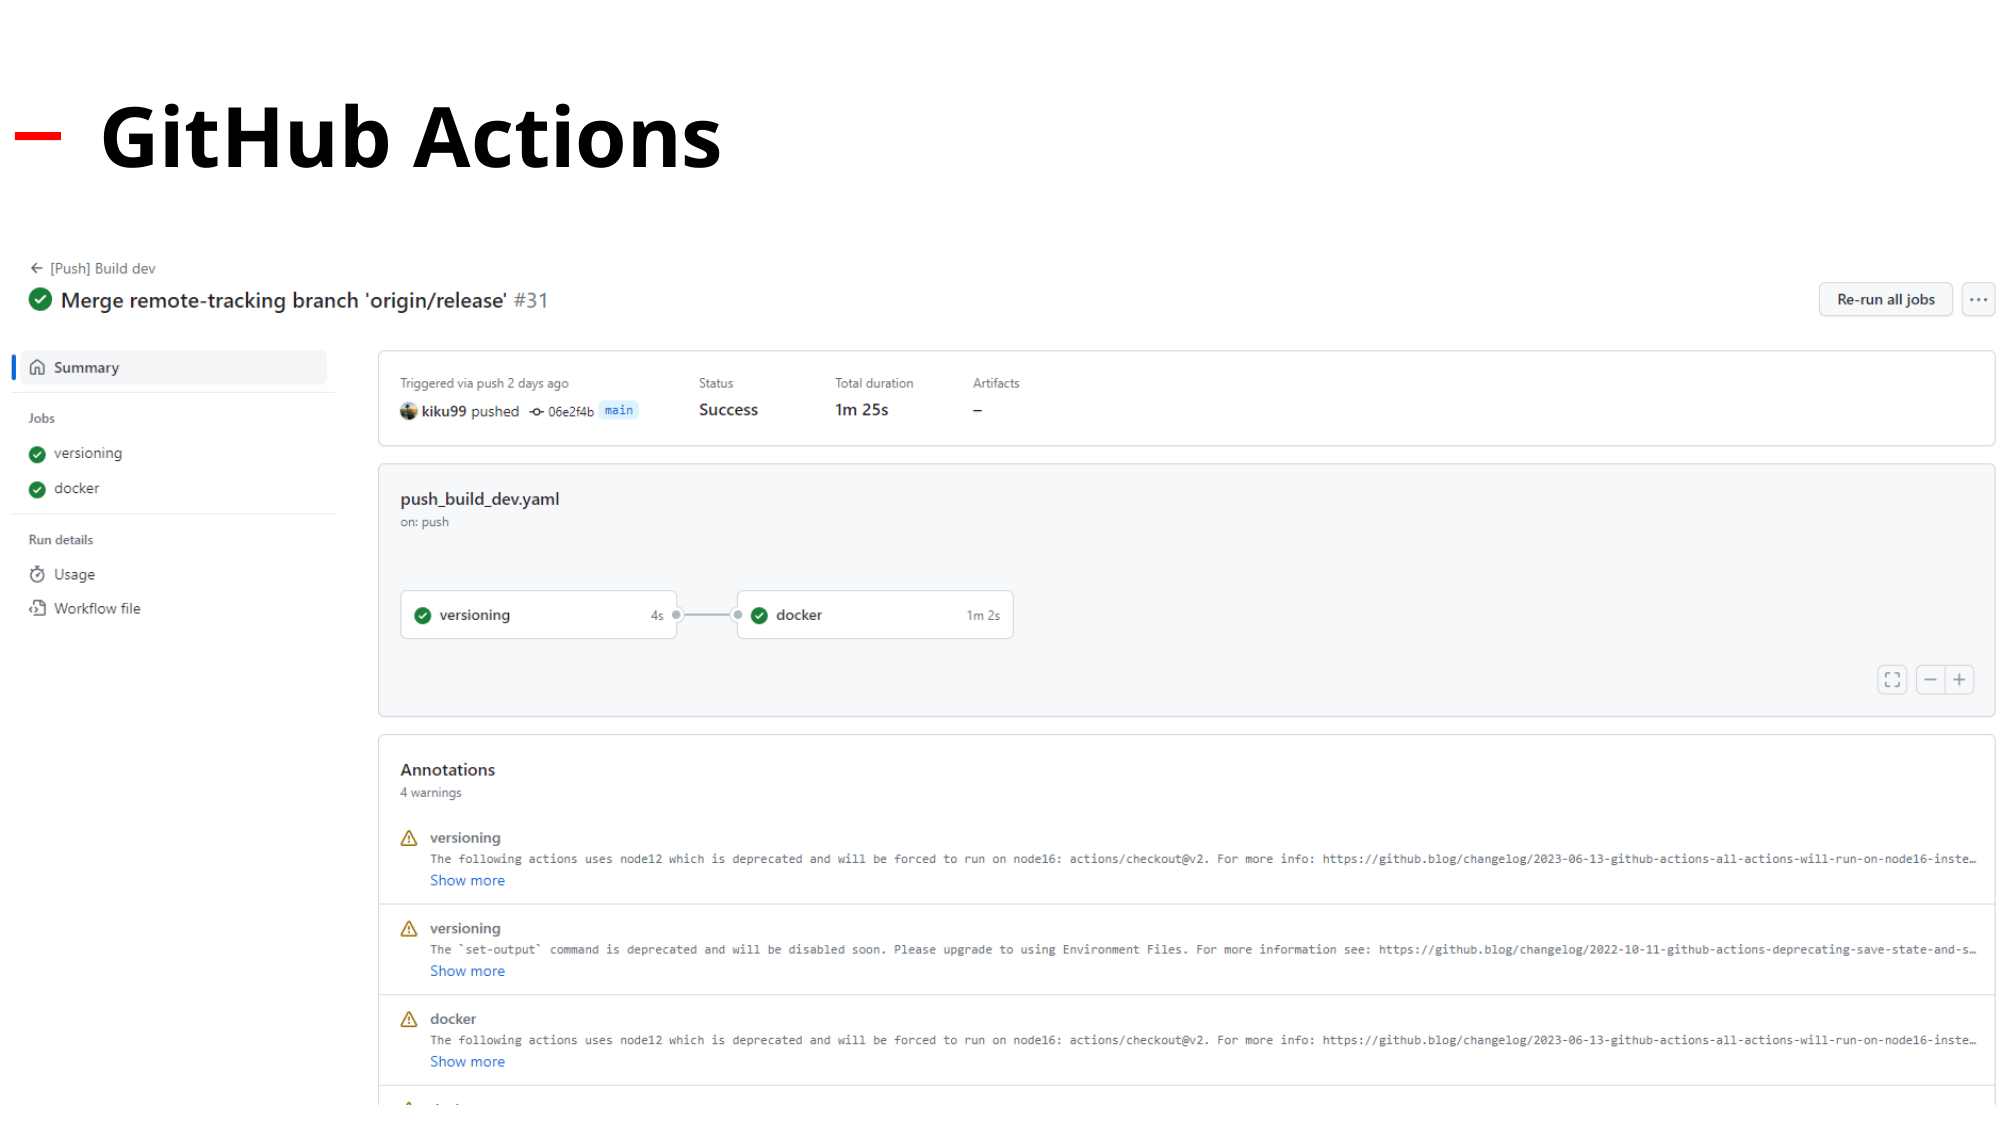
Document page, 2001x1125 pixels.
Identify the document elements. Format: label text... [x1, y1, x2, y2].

title GitHub Actions [84, 31, 1916, 248]
picture [0, 248, 2000, 1106]
text_box [14, 131, 62, 141]
